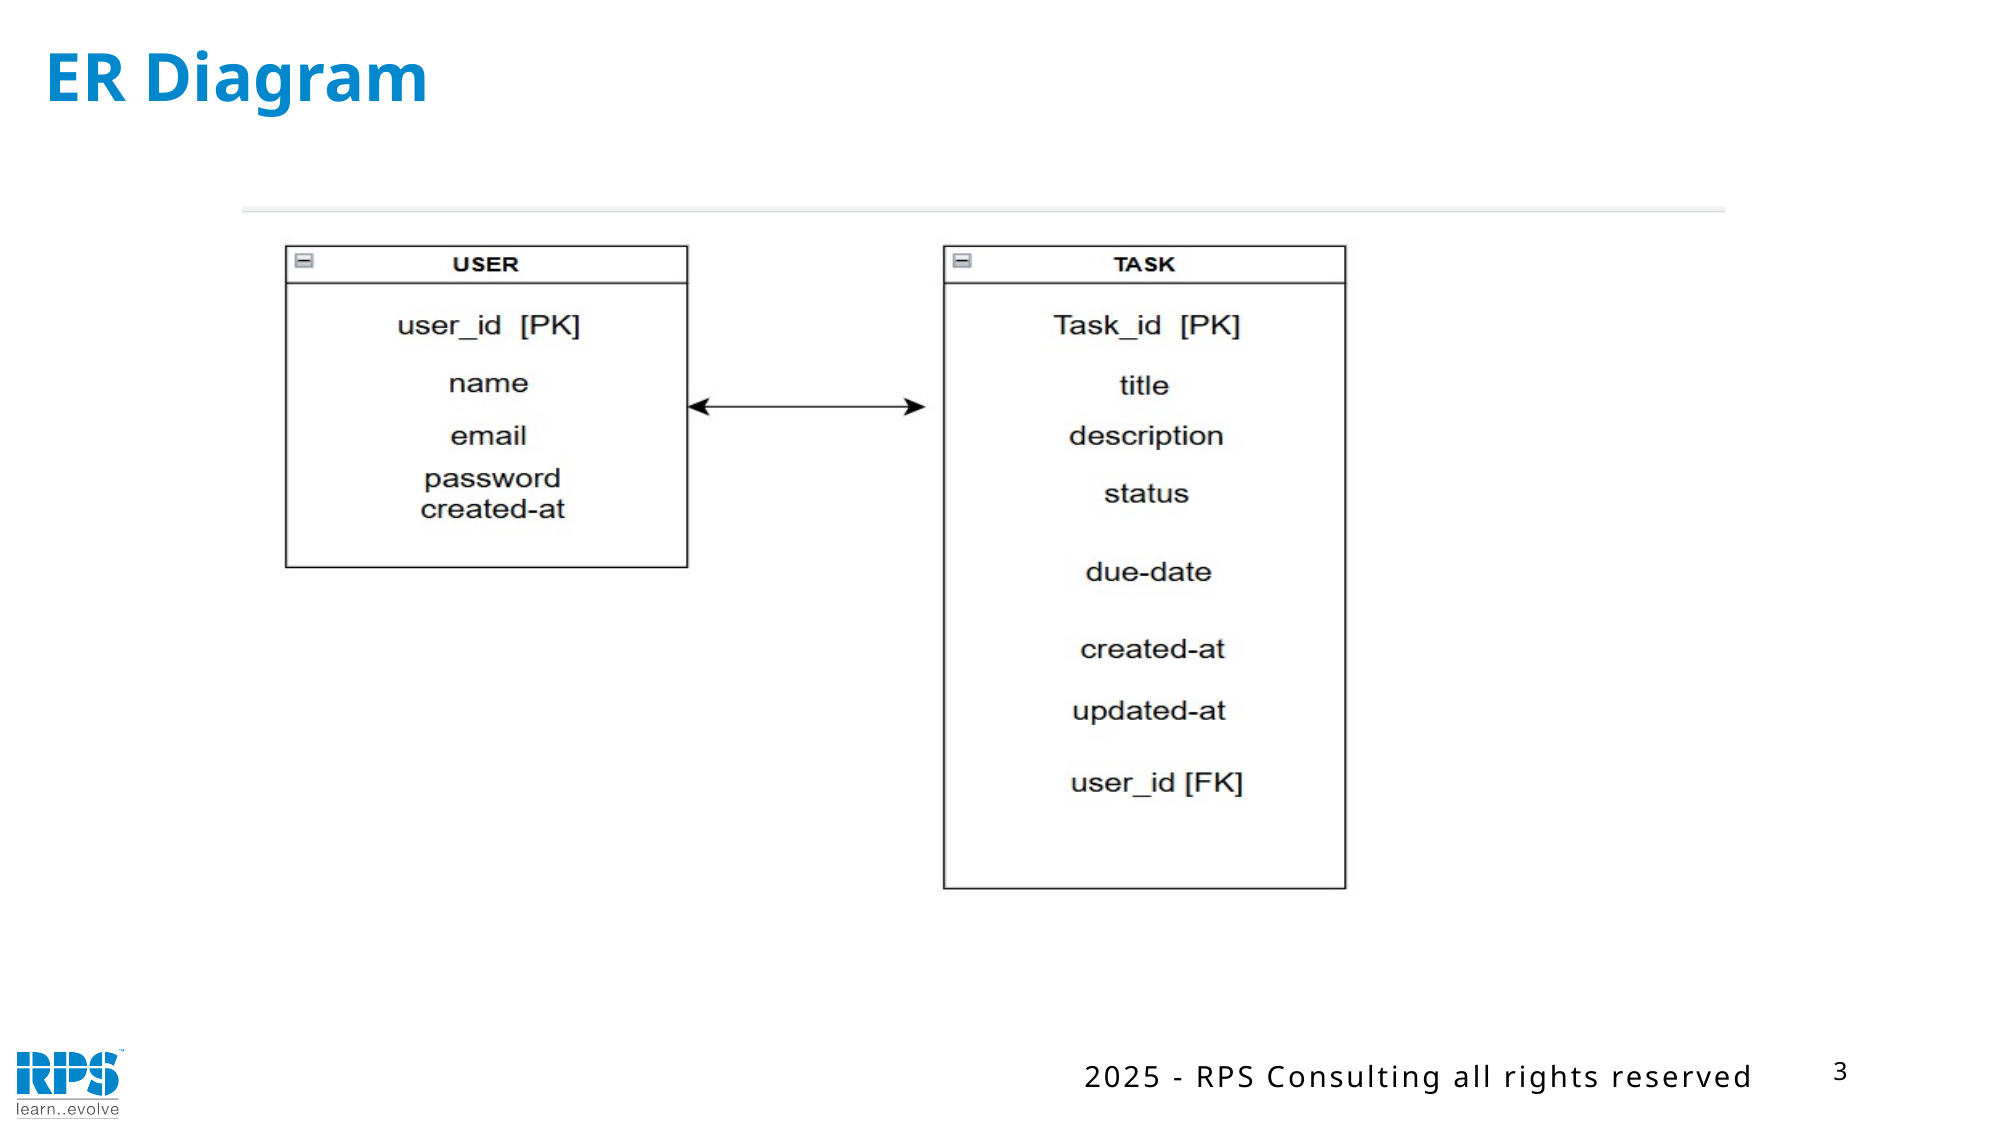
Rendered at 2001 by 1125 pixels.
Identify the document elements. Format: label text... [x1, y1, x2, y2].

text_box 2025 - RPS Consulting all rights reserved [725, 1052, 1412, 1094]
picture [241, 205, 1725, 1019]
picture [17, 1048, 125, 1120]
slide_number 3 [1412, 1042, 1863, 1103]
text_box ER Diagram [44, 34, 1703, 115]
